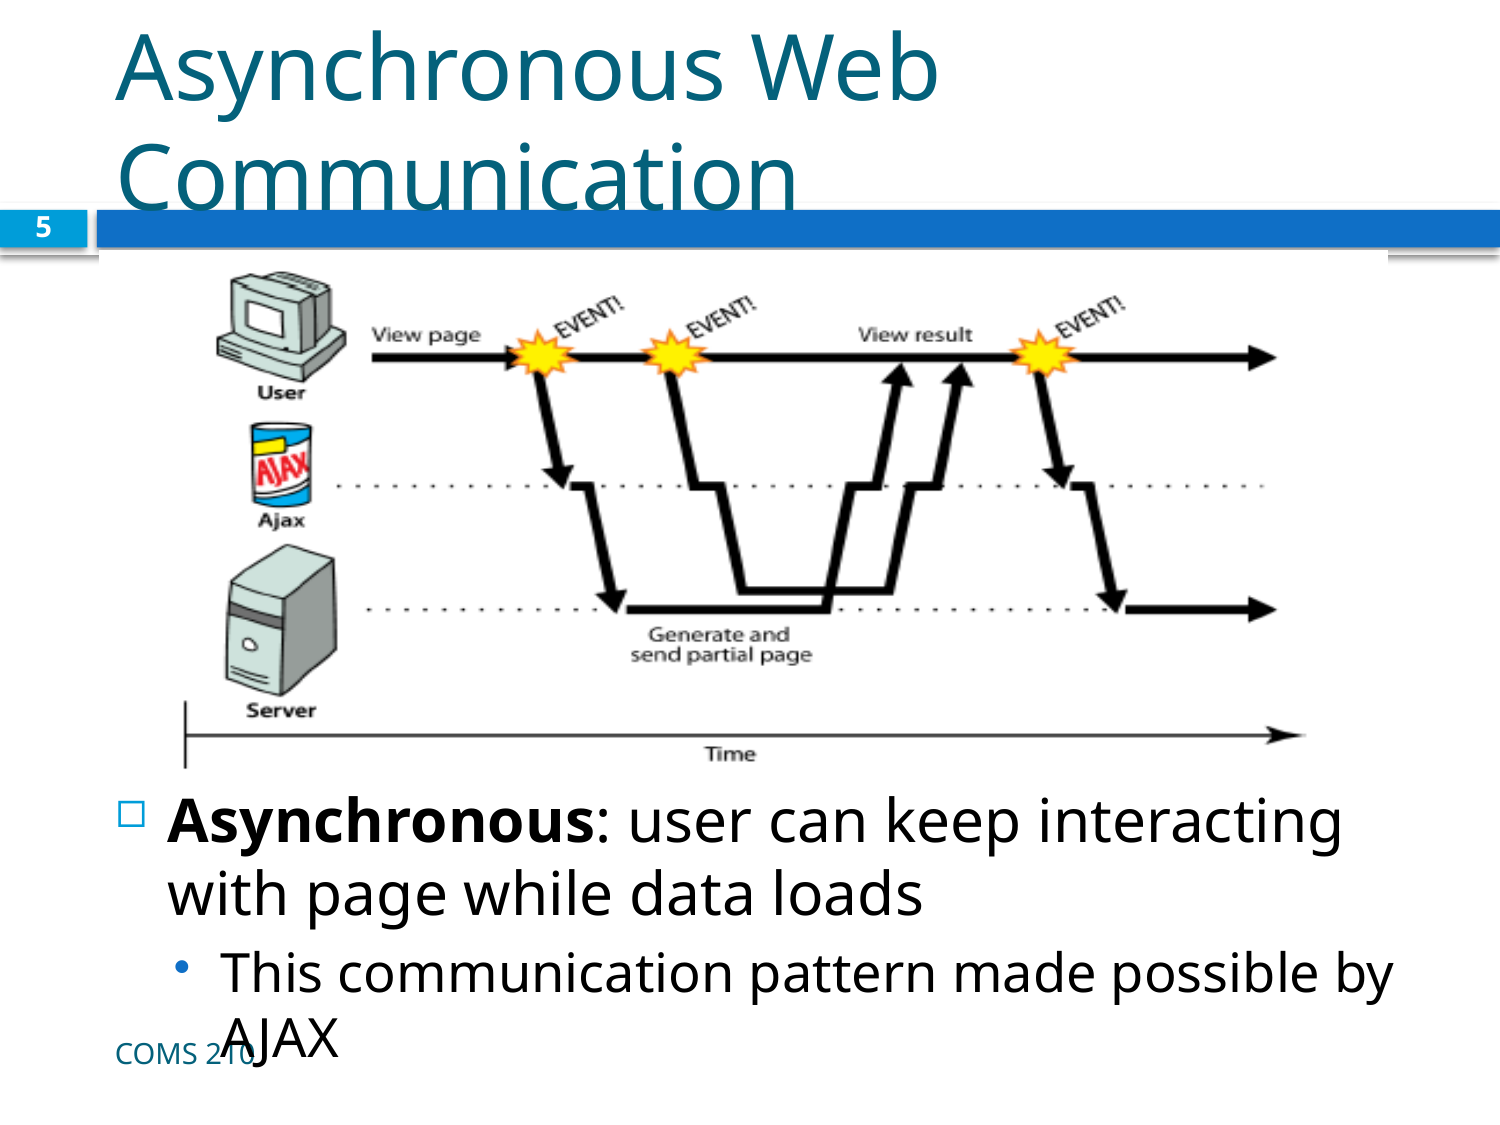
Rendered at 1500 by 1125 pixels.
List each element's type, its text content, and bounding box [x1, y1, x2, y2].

picture [99, 250, 1388, 794]
footer COMS 210 [99, 1025, 990, 1085]
list Asynchronous: user can keep interacting with page while data loads This communication pattern made possible by AJAX [100, 774, 1439, 1026]
slide_number 5 [0, 208, 88, 249]
title Asynchronous Web Communication [100, 37, 1439, 201]
